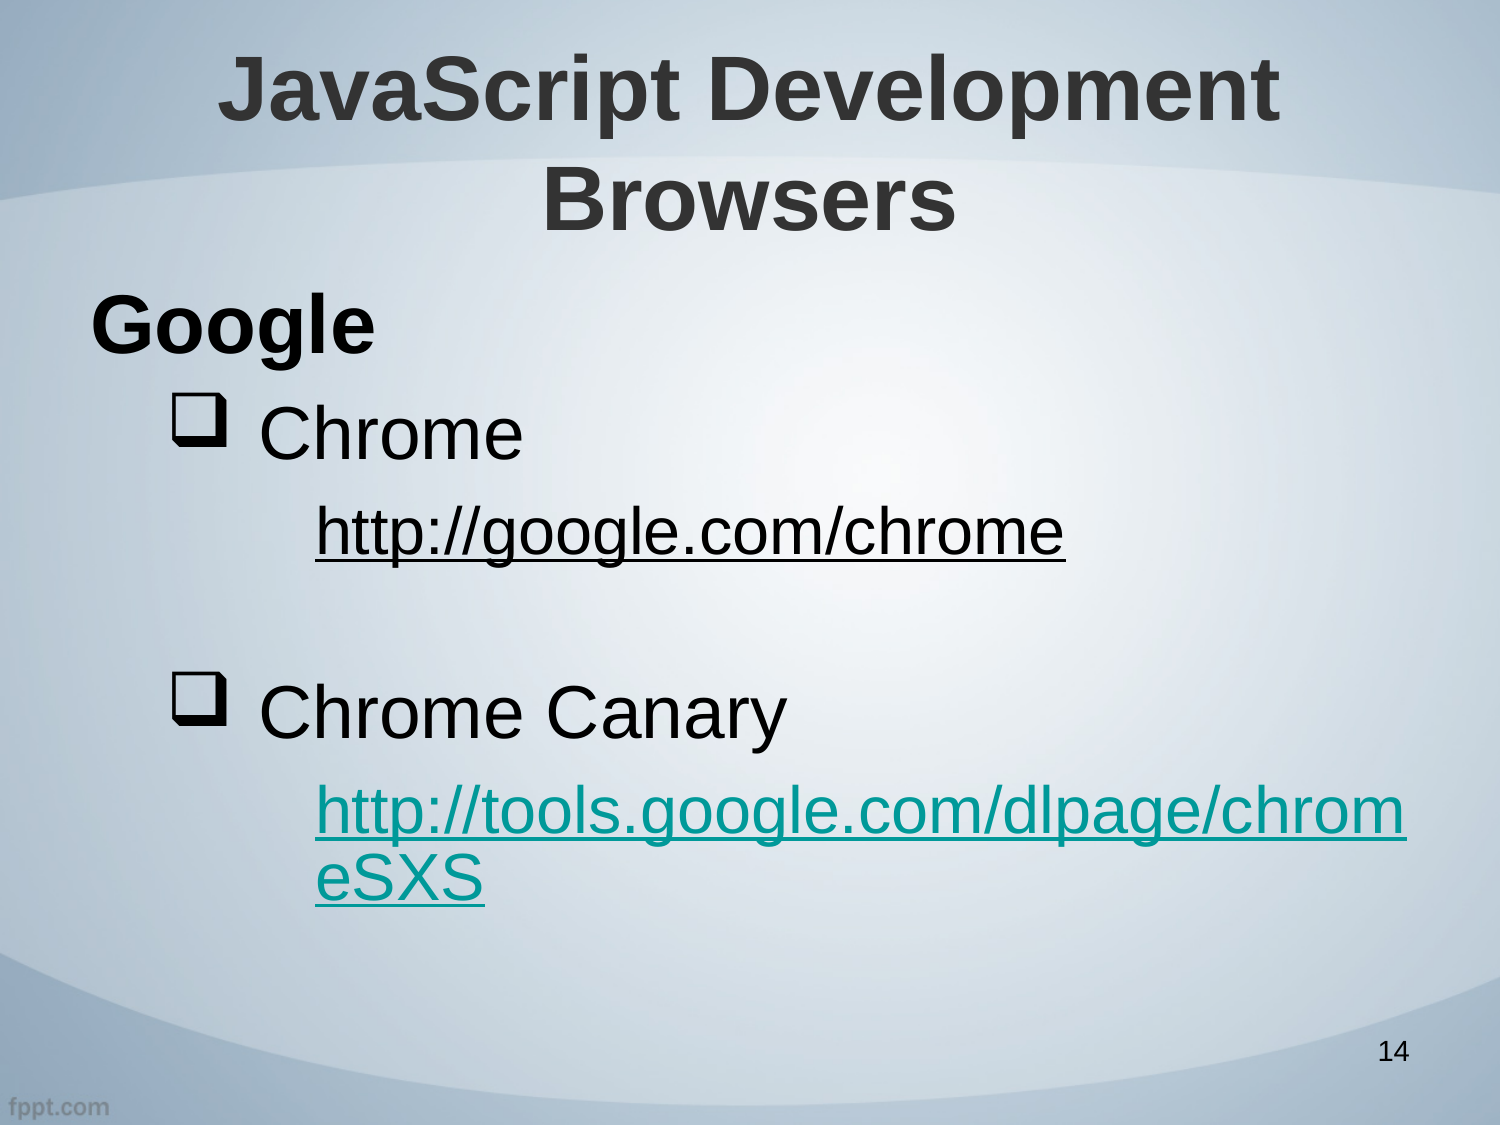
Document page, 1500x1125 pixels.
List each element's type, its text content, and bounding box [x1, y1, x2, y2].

list Google Chrome http://google.com/chrome Chrome Canary http://tools.google.com/dlpage/chromeSXS [75, 262, 1425, 1005]
slide_number 14 [1074, 1024, 1425, 1103]
picture [0, 0, 1500, 1125]
title JavaScript Development Browsers [75, 45, 1425, 233]
